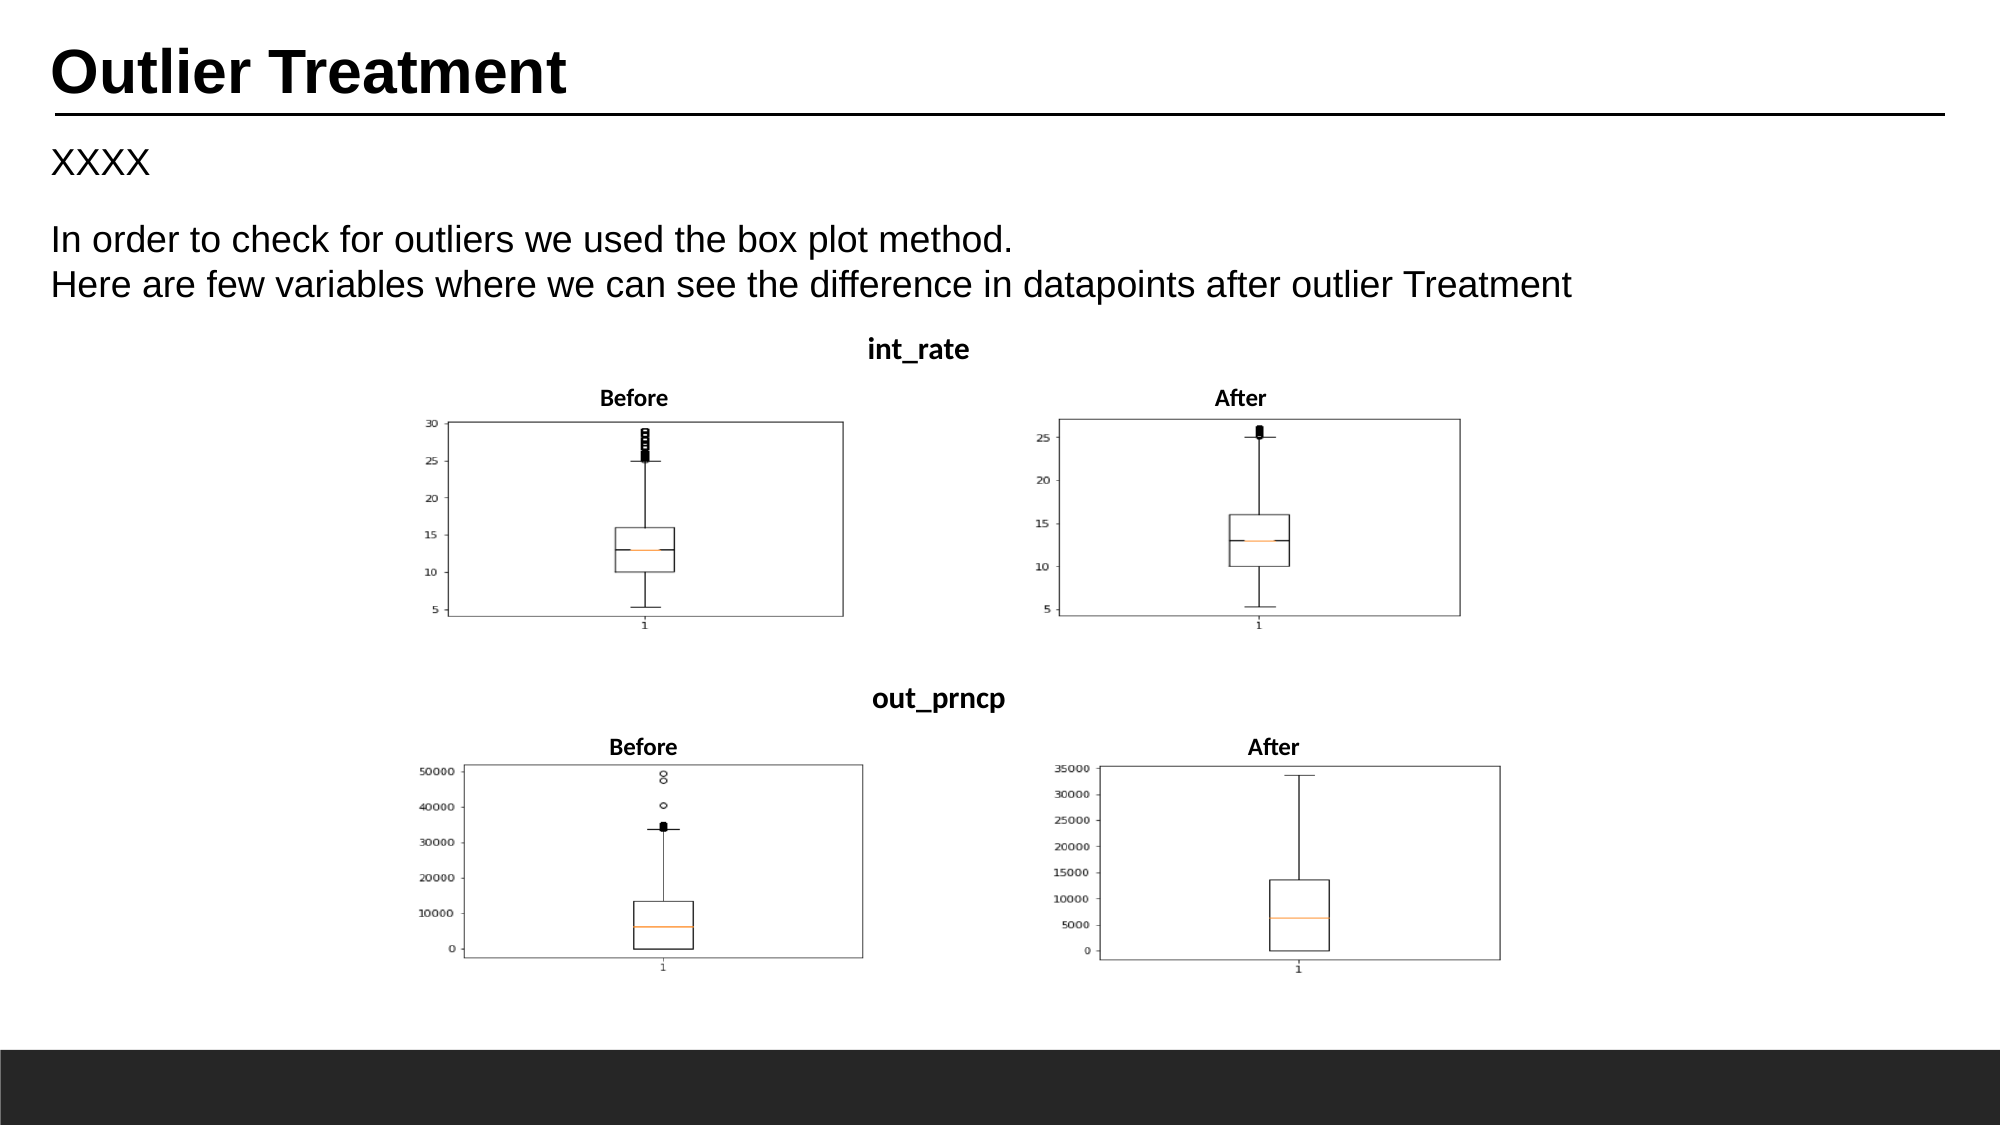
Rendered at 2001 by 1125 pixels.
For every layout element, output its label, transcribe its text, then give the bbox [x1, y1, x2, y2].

text_box Outlier Treatment [35, 23, 1932, 114]
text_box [382, 669, 1535, 982]
text_box In order to check for outliers we used the box plot method. Here are few variables where we can see the difference in datapoints after outlier Treatment [35, 207, 1957, 313]
text_box XXXX [35, 130, 1957, 191]
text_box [381, 320, 1492, 637]
